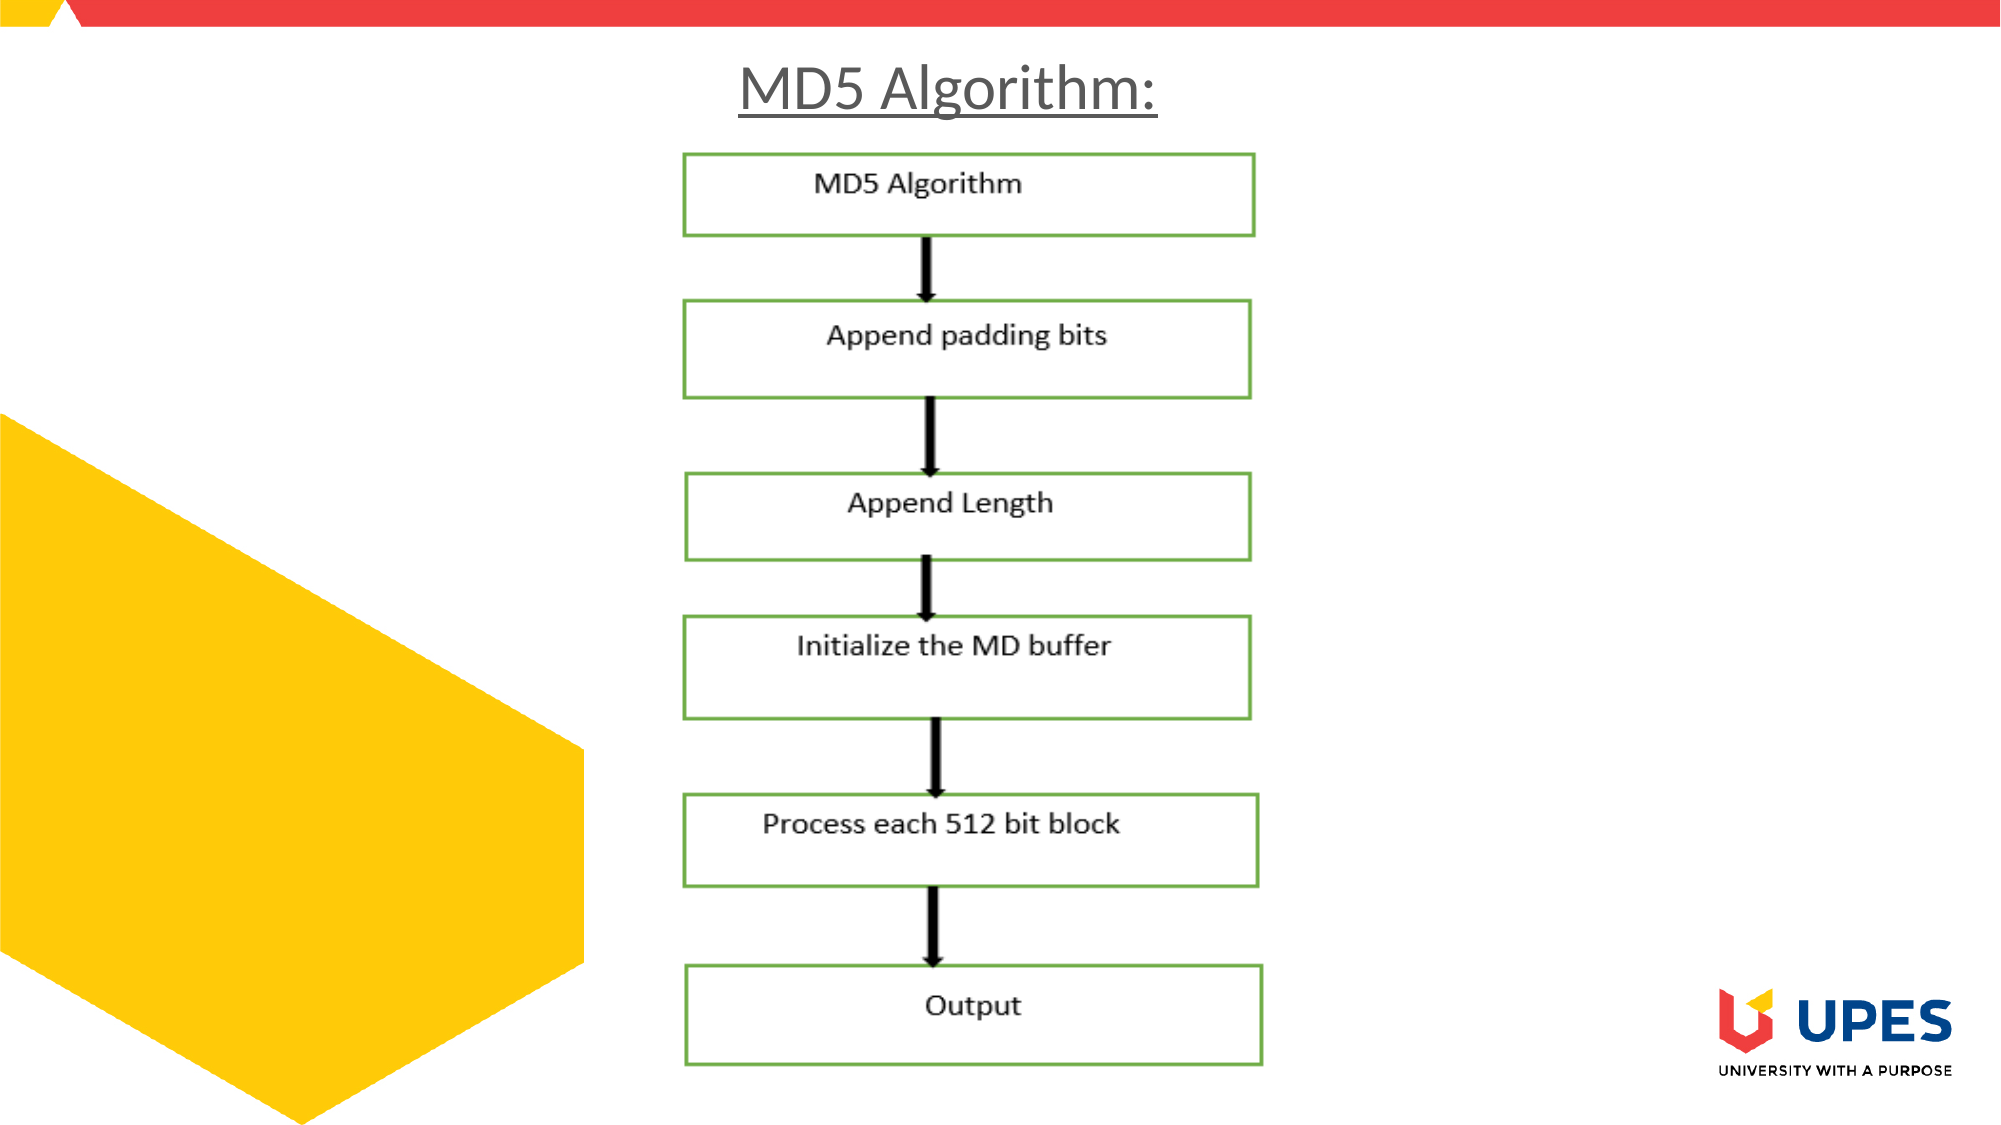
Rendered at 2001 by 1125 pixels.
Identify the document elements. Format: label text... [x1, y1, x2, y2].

picture [0, 0, 2001, 1125]
title MD5 Algorithm: [396, 37, 1500, 131]
